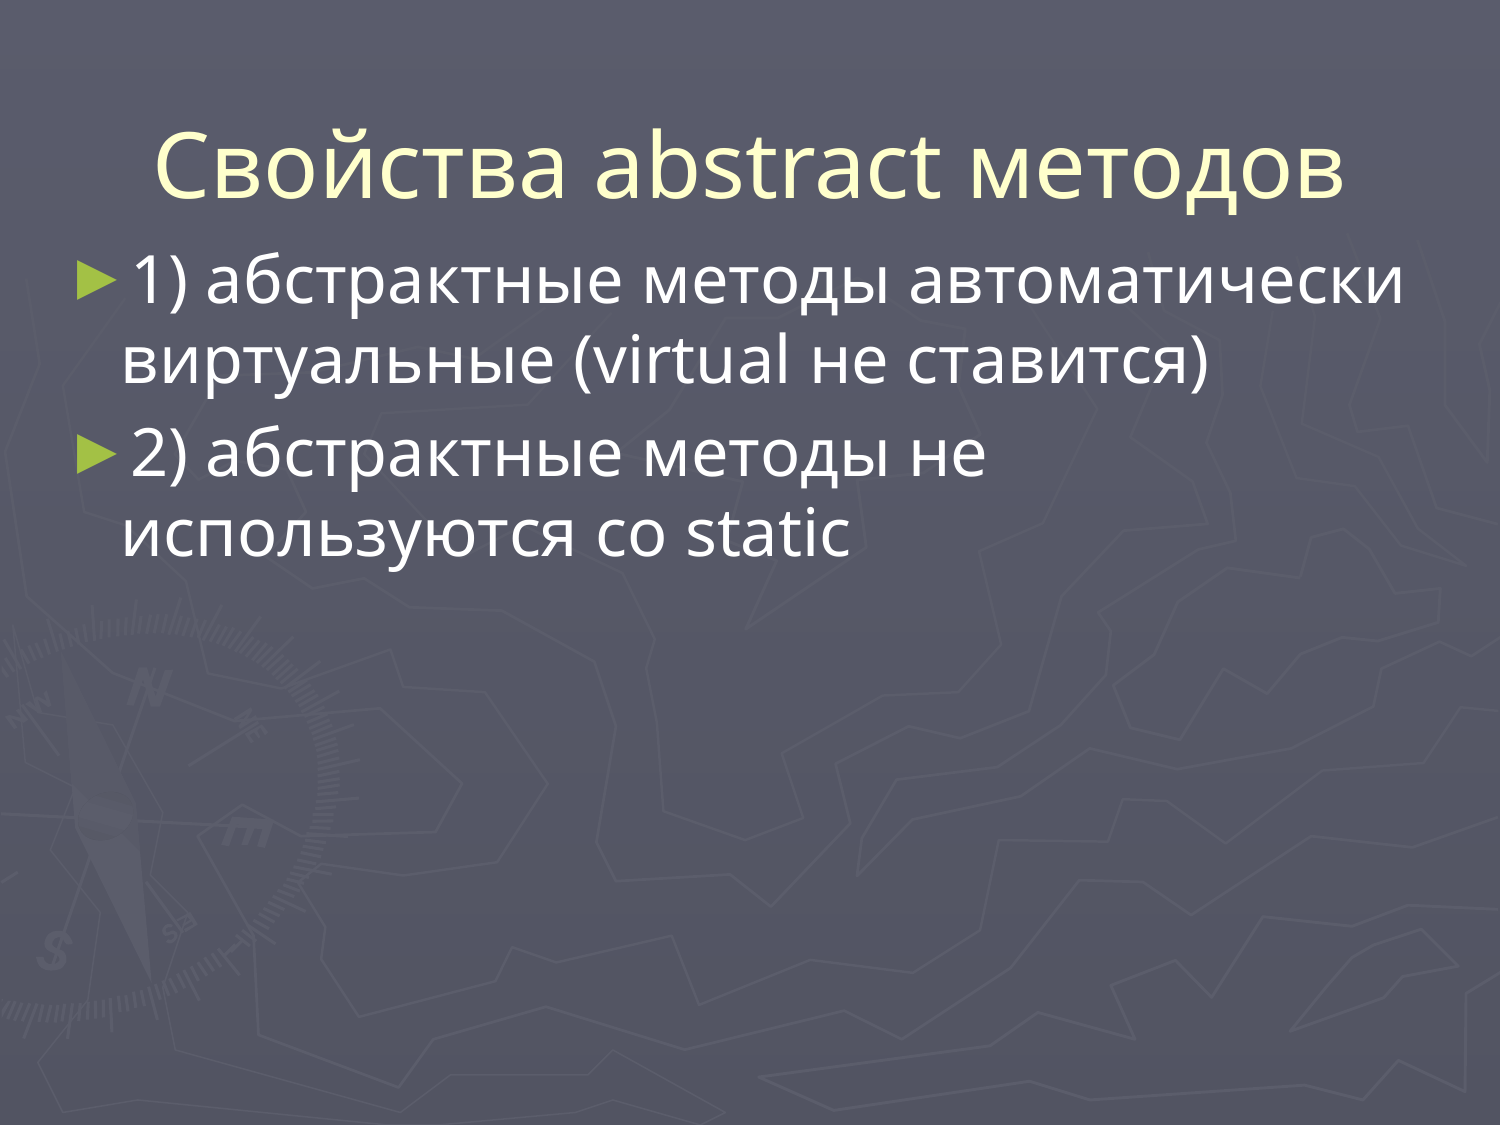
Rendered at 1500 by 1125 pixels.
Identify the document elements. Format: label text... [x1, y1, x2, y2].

title Свойства abstract методов [49, 94, 1451, 229]
list 1) абстрактные методы автоматически виртуальные (virtual не ставится) 2) абстрактные методы не используются со static [49, 229, 1451, 968]
